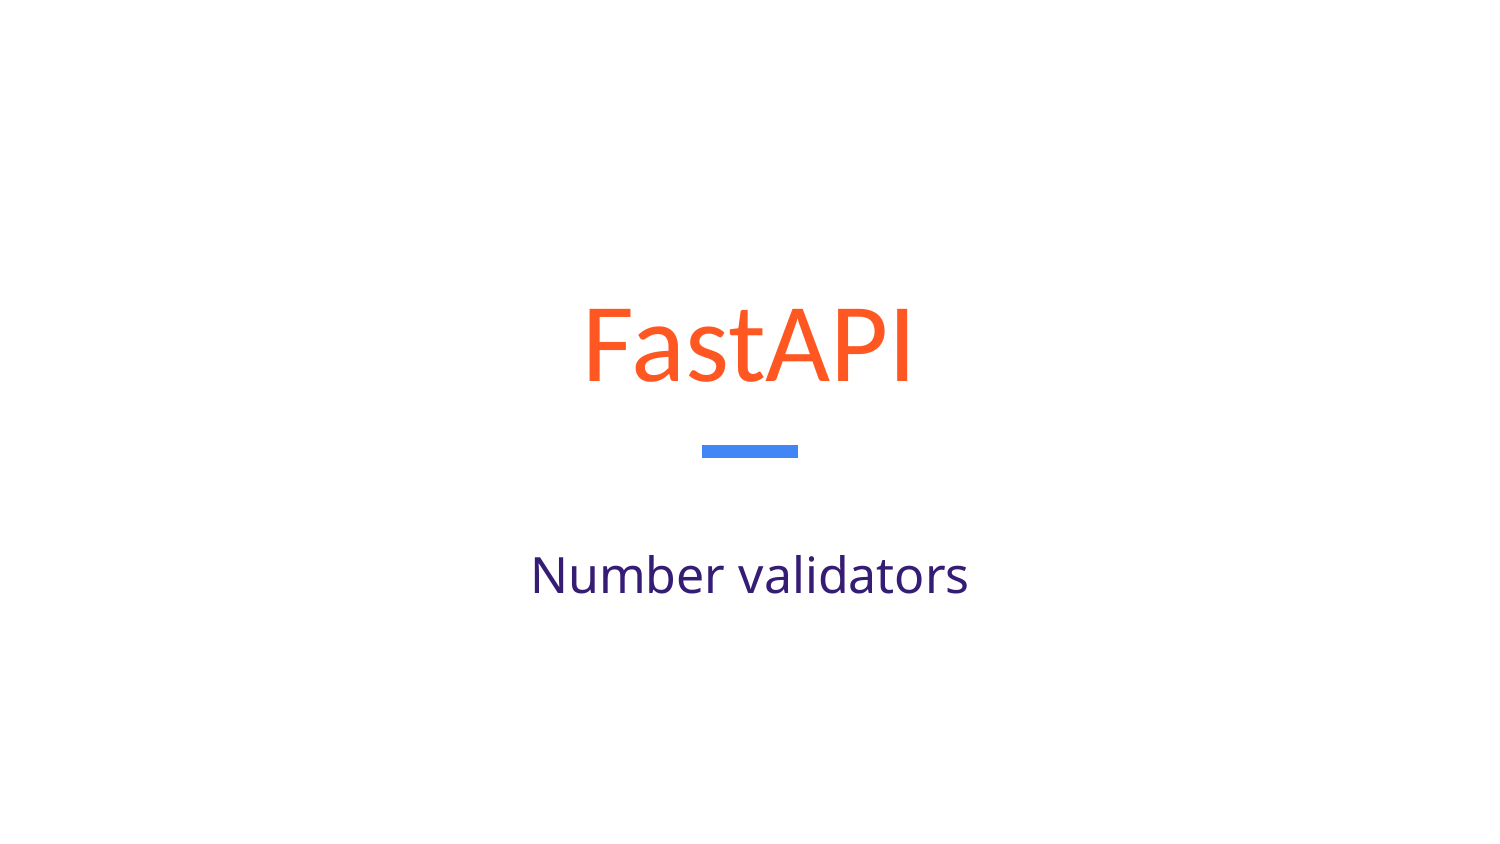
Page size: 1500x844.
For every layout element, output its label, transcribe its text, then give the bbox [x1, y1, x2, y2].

title FastAPI [51, 97, 1449, 419]
subtitle Number validators [51, 519, 1449, 640]
